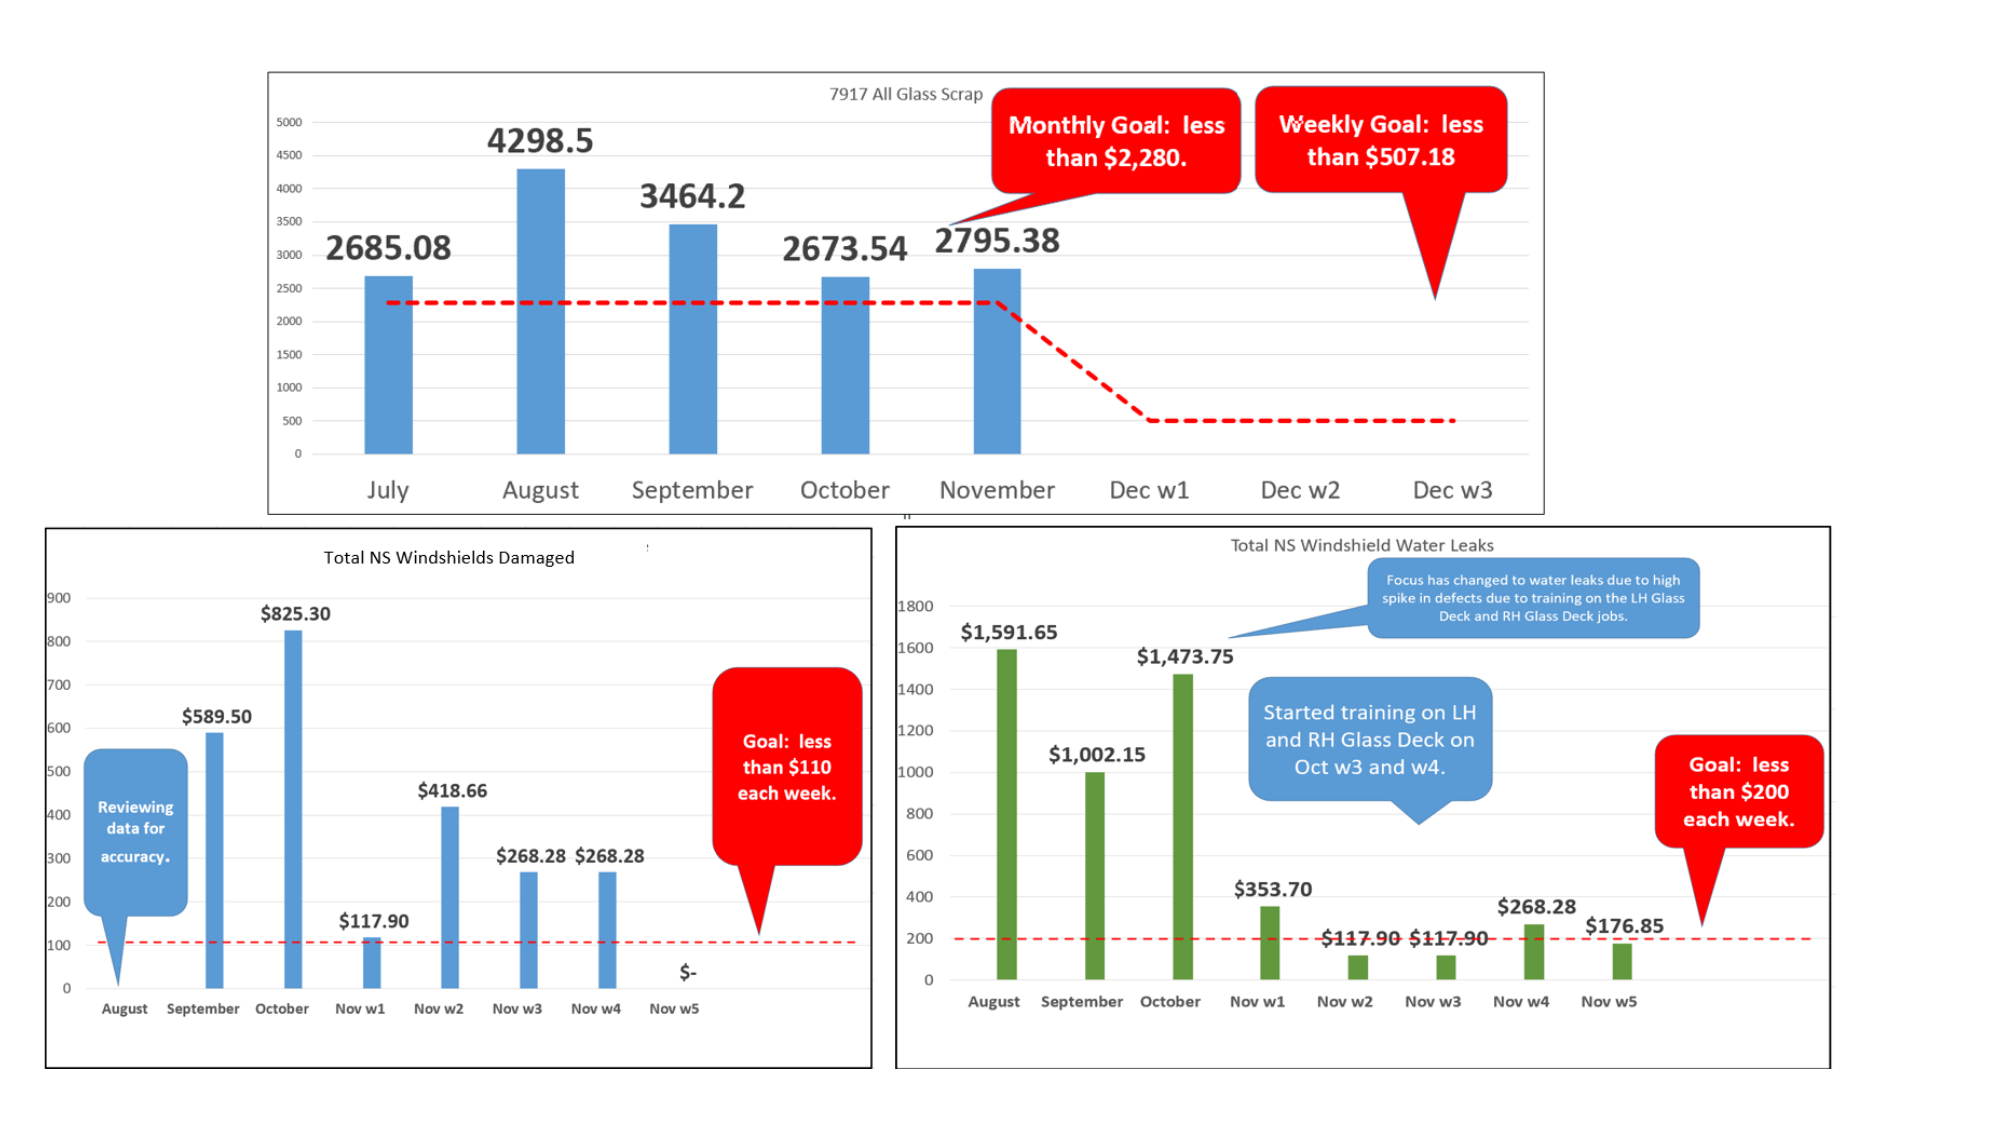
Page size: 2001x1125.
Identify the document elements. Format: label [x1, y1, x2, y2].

picture [34, 56, 1845, 1069]
